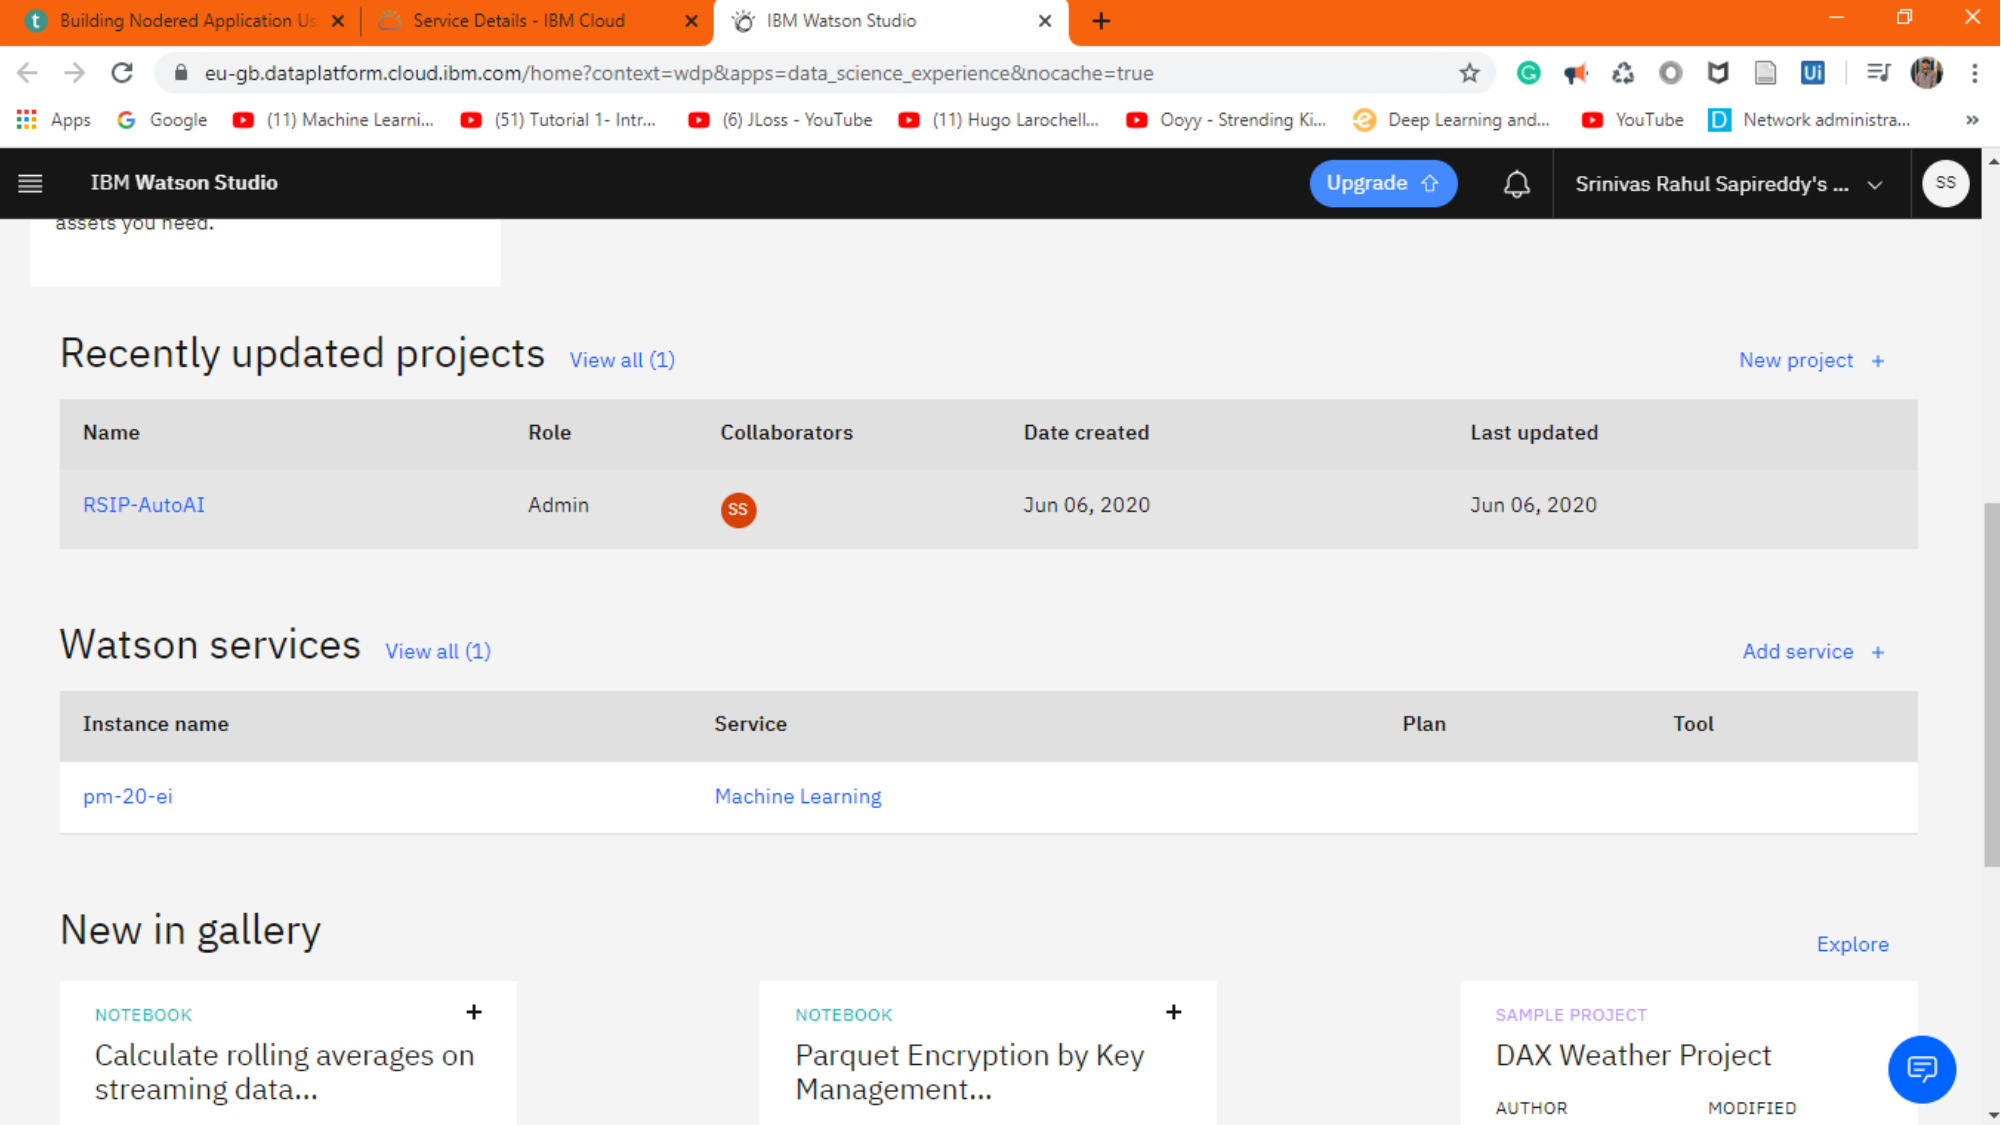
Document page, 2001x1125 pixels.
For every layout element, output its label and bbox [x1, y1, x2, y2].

list [0, 0, 2000, 1125]
